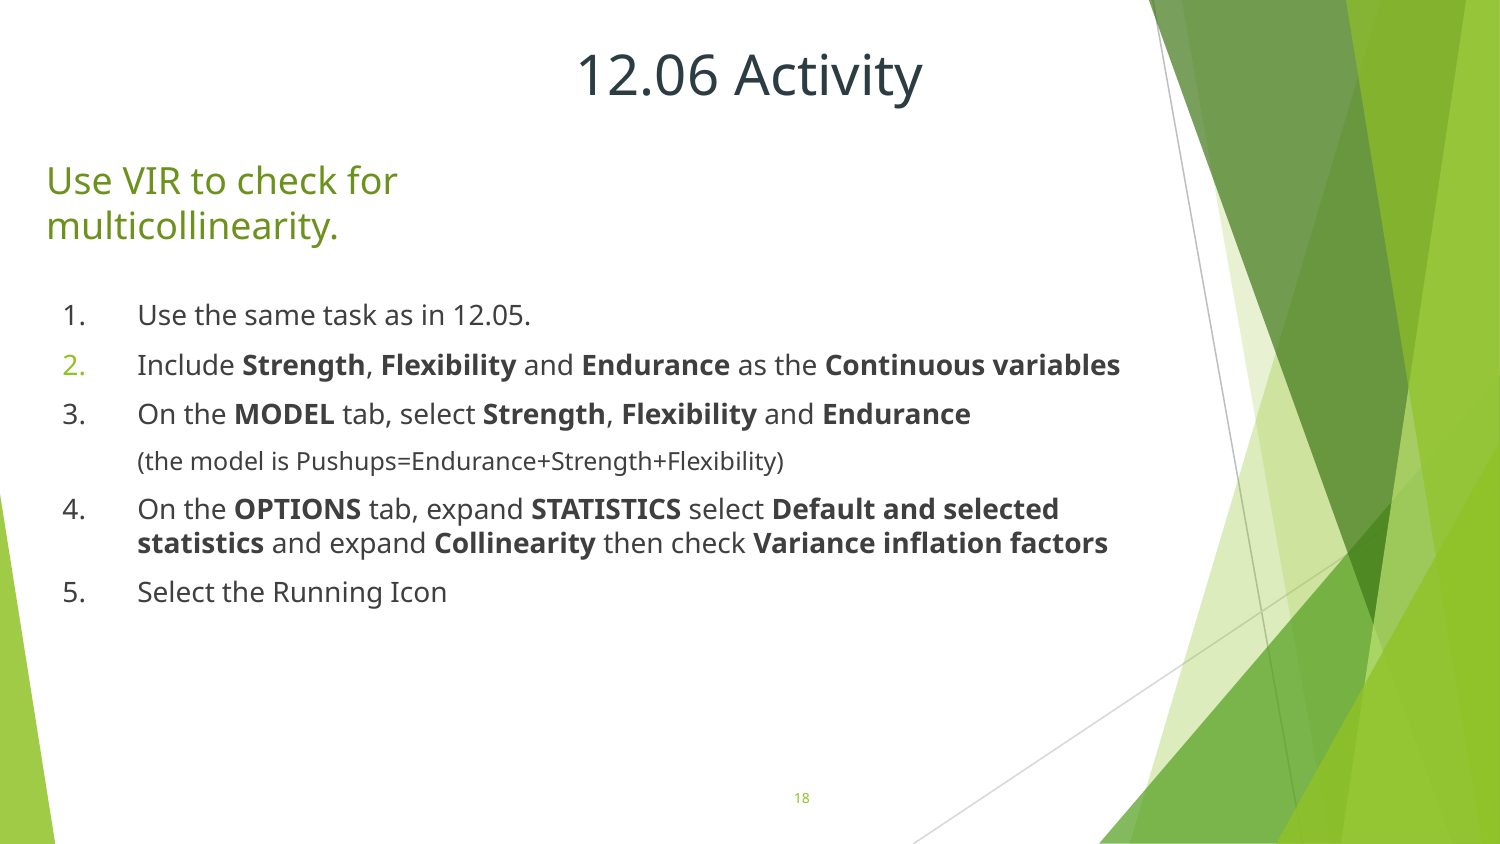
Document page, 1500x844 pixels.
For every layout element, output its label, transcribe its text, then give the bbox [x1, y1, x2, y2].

text_box Use VIR to check for multicollinearity. [31, 149, 571, 255]
title 12.06 Activity [102, 31, 1398, 107]
list Use the same task as in 12.05. Include Strength, Flexibility and Endurance as the Continuous variables On the MODEL tab, select Strength, Flexibility and Endurance (the model is Pushups=Endurance+Strength+Flexibility) On the OPTIONS tab, expand STATISTICS select Default and selected statistics and expand Collinearity then check Variance inflation factors Select the Running Icon [62, 297, 1154, 818]
